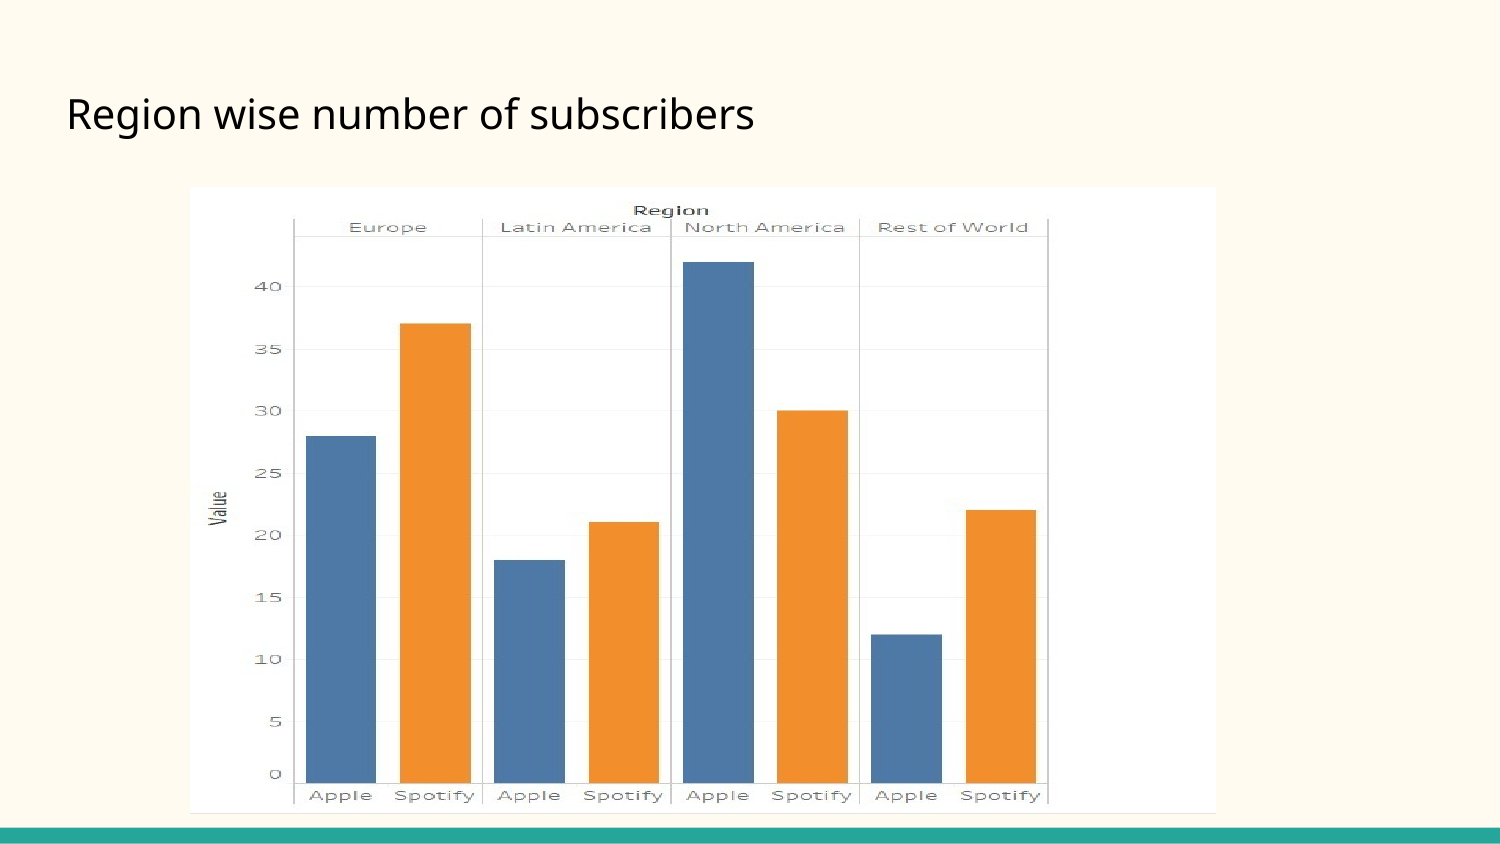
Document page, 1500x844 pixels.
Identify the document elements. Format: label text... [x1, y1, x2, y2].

title Region wise number of subscribers [51, 72, 1449, 174]
picture [190, 186, 1216, 815]
